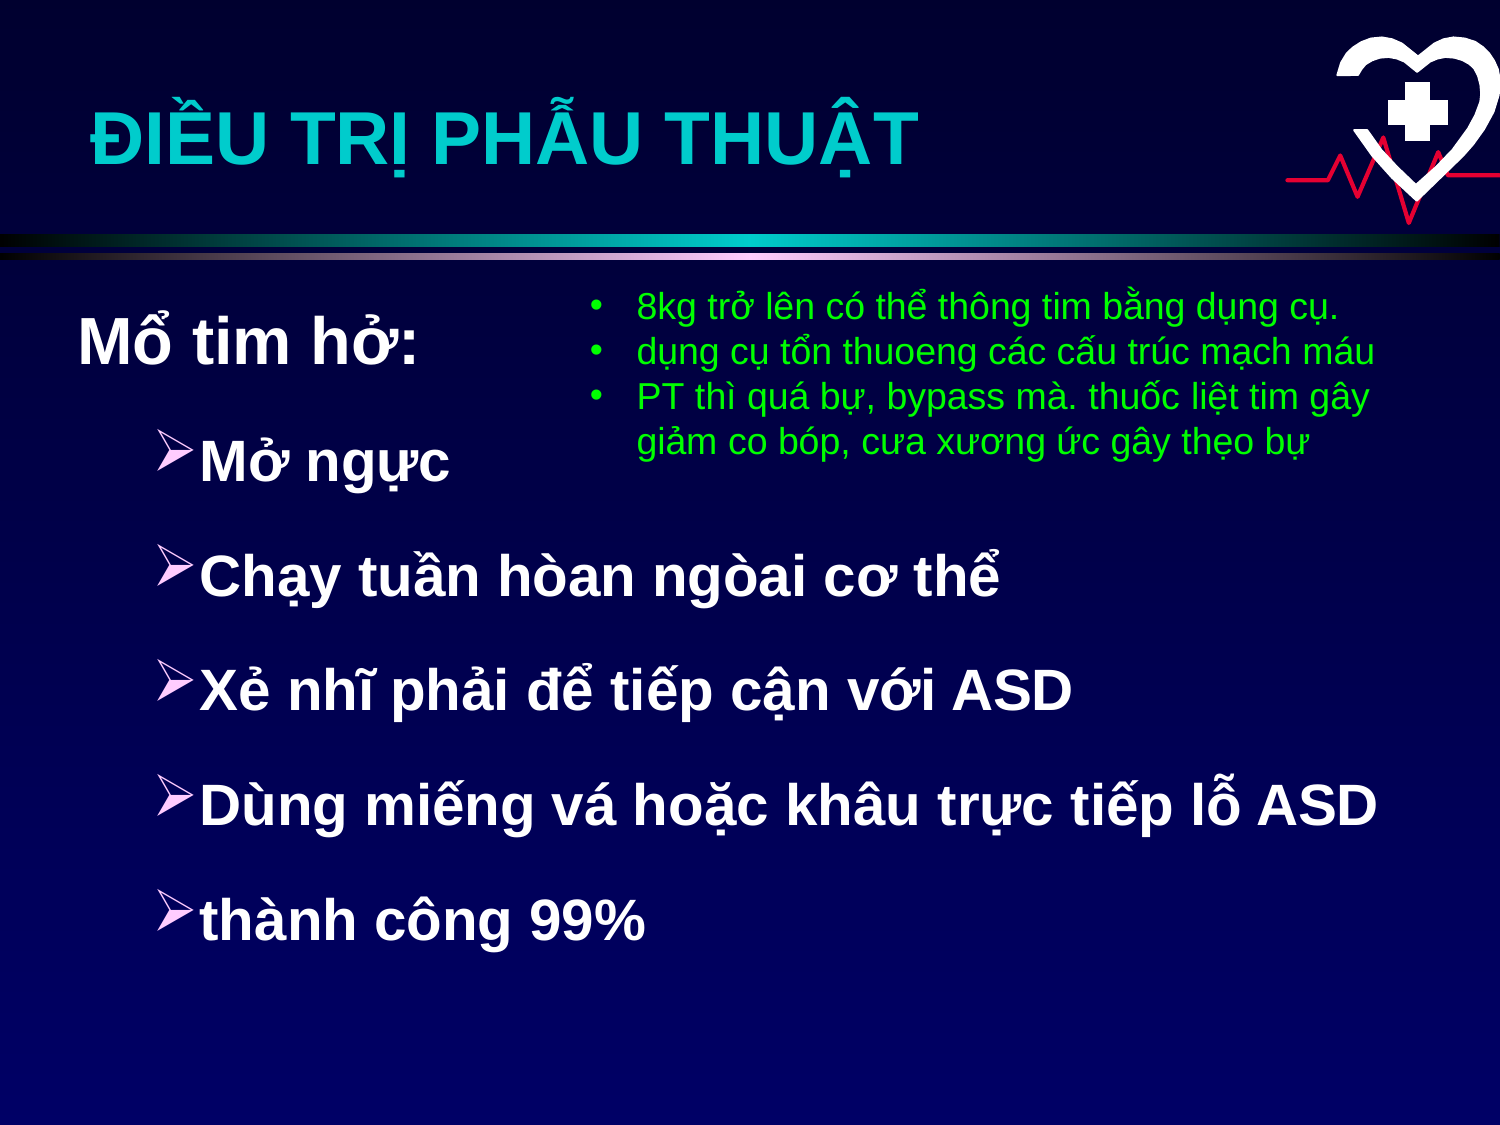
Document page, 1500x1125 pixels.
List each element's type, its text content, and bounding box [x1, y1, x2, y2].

list Mổ tim hở: Mở ngực Chạy tuần hòan ngòai cơ thể Xẻ nhĩ phải để tiếp cận với ASD Dùng miếng vá hoặc khâu trực tiếp lỗ ASD thành công 99% [62, 262, 1500, 1063]
title ĐIỀU TRỊ PHẪU THUẬT [75, 62, 1425, 188]
text_box 8kg trở lên có thể thông tim bằng dụng cụ. dụng cụ tổn thuoeng các cấu trúc mạch máu PT thì quá bự, bypass mà. thuốc liệt tim gây giảm co bóp, cưa xương ức gây thẹo bự [575, 274, 1438, 470]
